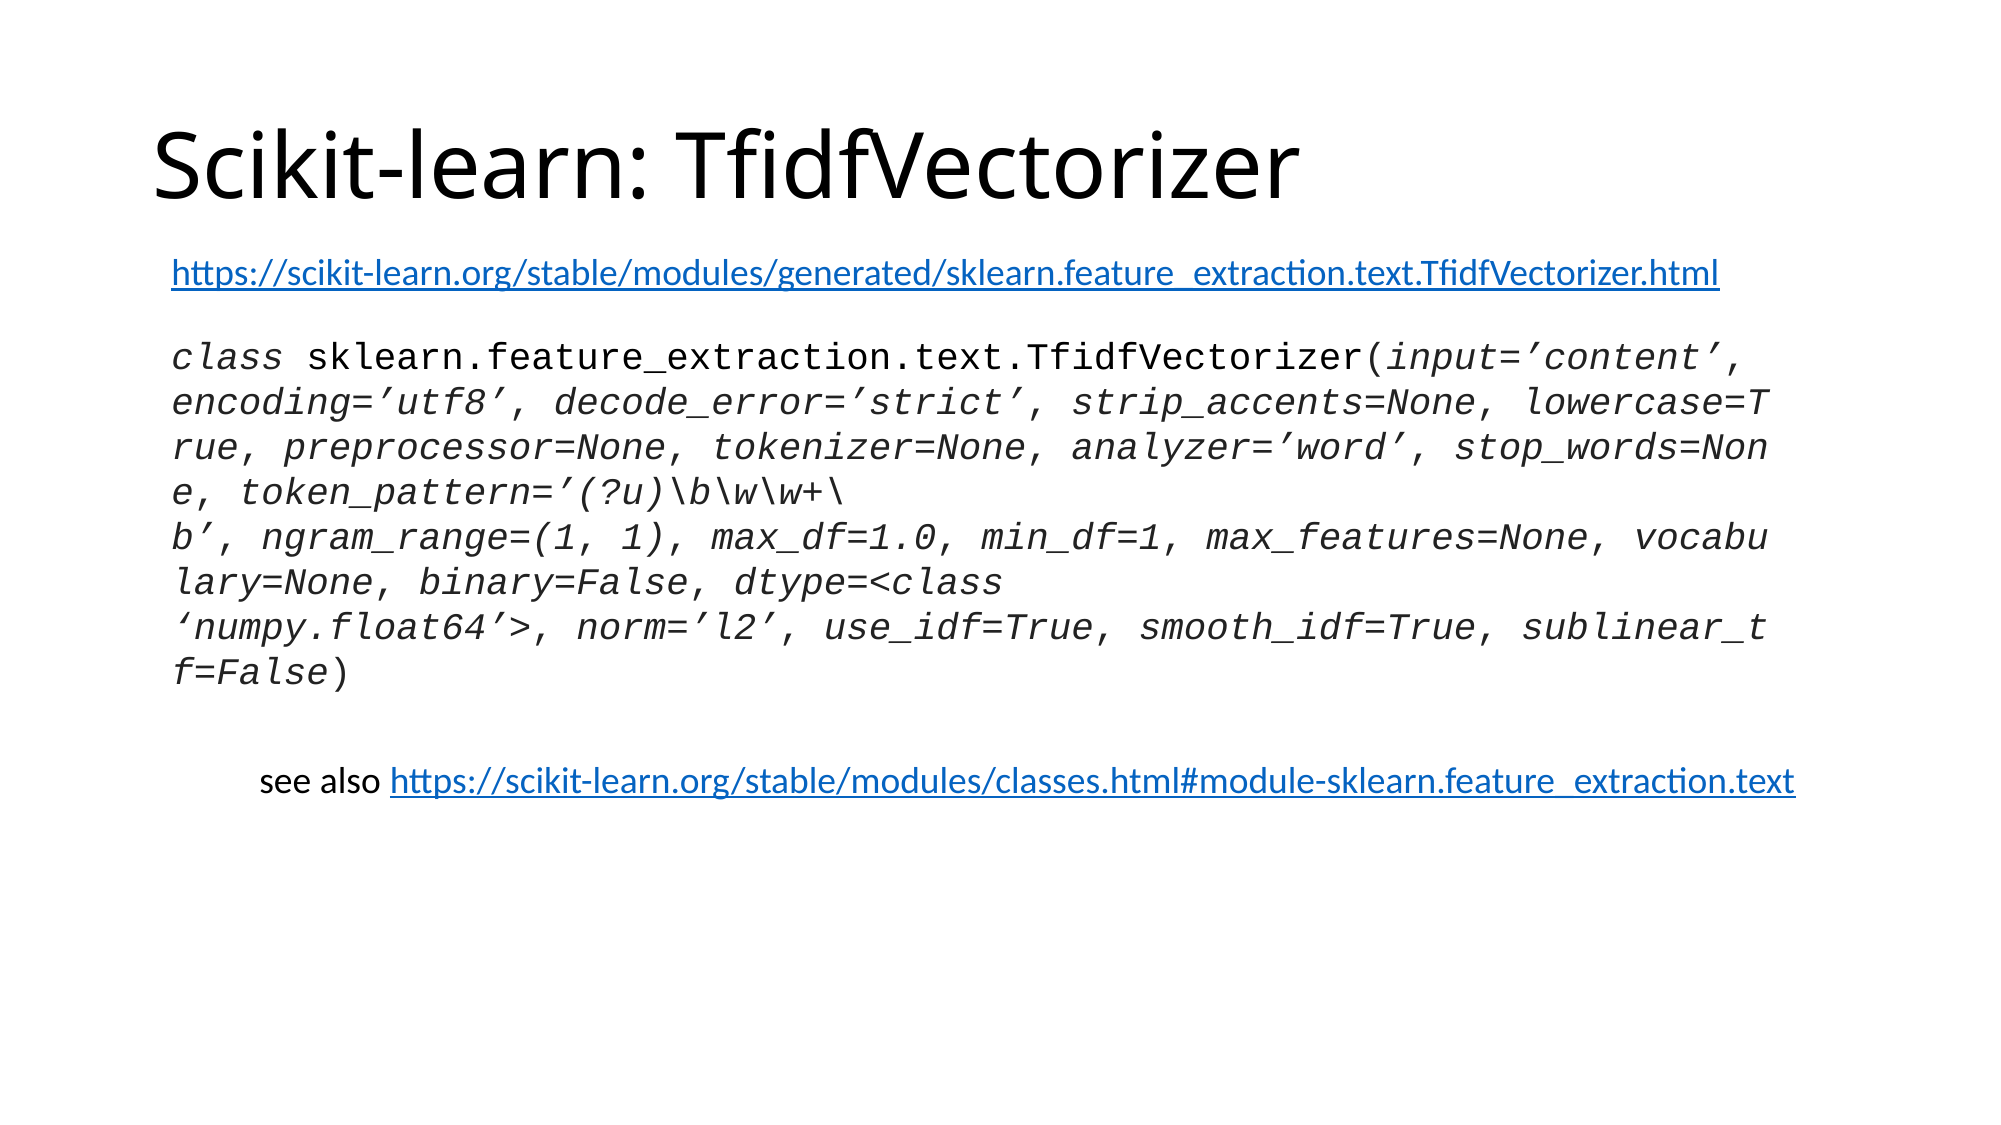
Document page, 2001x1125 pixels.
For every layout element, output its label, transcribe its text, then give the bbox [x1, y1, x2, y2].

text_box see also https://scikit-learn.org/stable/modules/classes.html#module-sklearn.feature_extraction.text [244, 748, 1812, 808]
text_box https://scikit-learn.org/stable/modules/generated/sklearn.feature_extraction.text.TfidfVectorizer.html [156, 240, 1882, 301]
text_box class sklearn.feature_extraction.text.TfidfVectorizer(input=’content’, encoding=’utf8’, decode_error=’strict’, strip_accents=None, lowercase=True, preprocessor=None, tokenizer=None, analyzer=’word’, stop_words=None, token_pattern=’(?u)\b\w\w+\b’, ngram_range=(1, 1), max_df=1.0, min_df=1, max_features=None, vocabulary=None, binary=False, dtype=<class ‘numpy.float64’>, norm=’l2’, use_idf=True, smooth_idf=True, sublinear_tf=False) [156, 325, 1800, 700]
title Scikit-learn: TfidfVectorizer [137, 59, 1863, 278]
